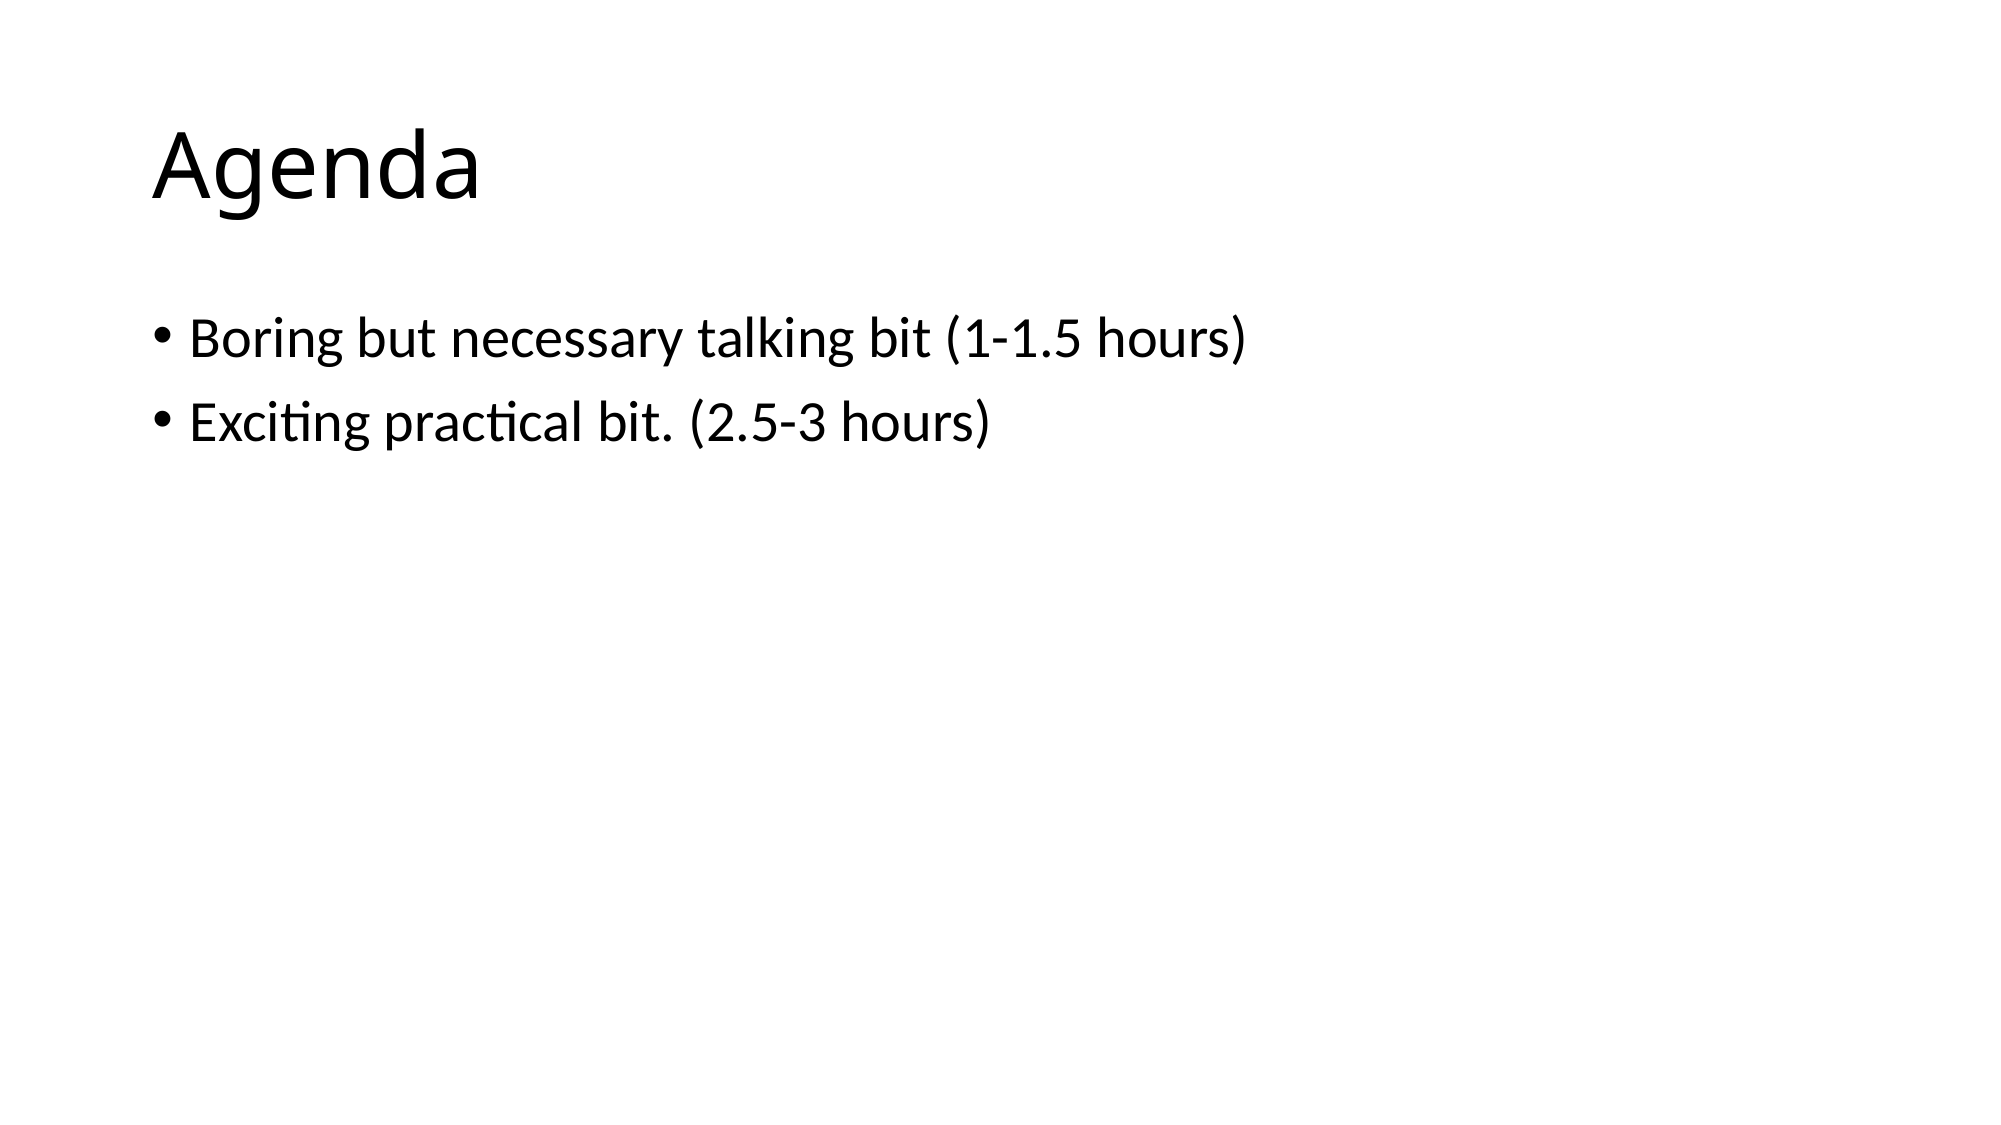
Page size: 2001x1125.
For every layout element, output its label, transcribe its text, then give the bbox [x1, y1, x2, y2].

list Boring but necessary talking bit (1-1.5 hours) Exciting practical bit. (2.5-3 hours) [137, 299, 1863, 1014]
title Agenda [137, 59, 1863, 278]
